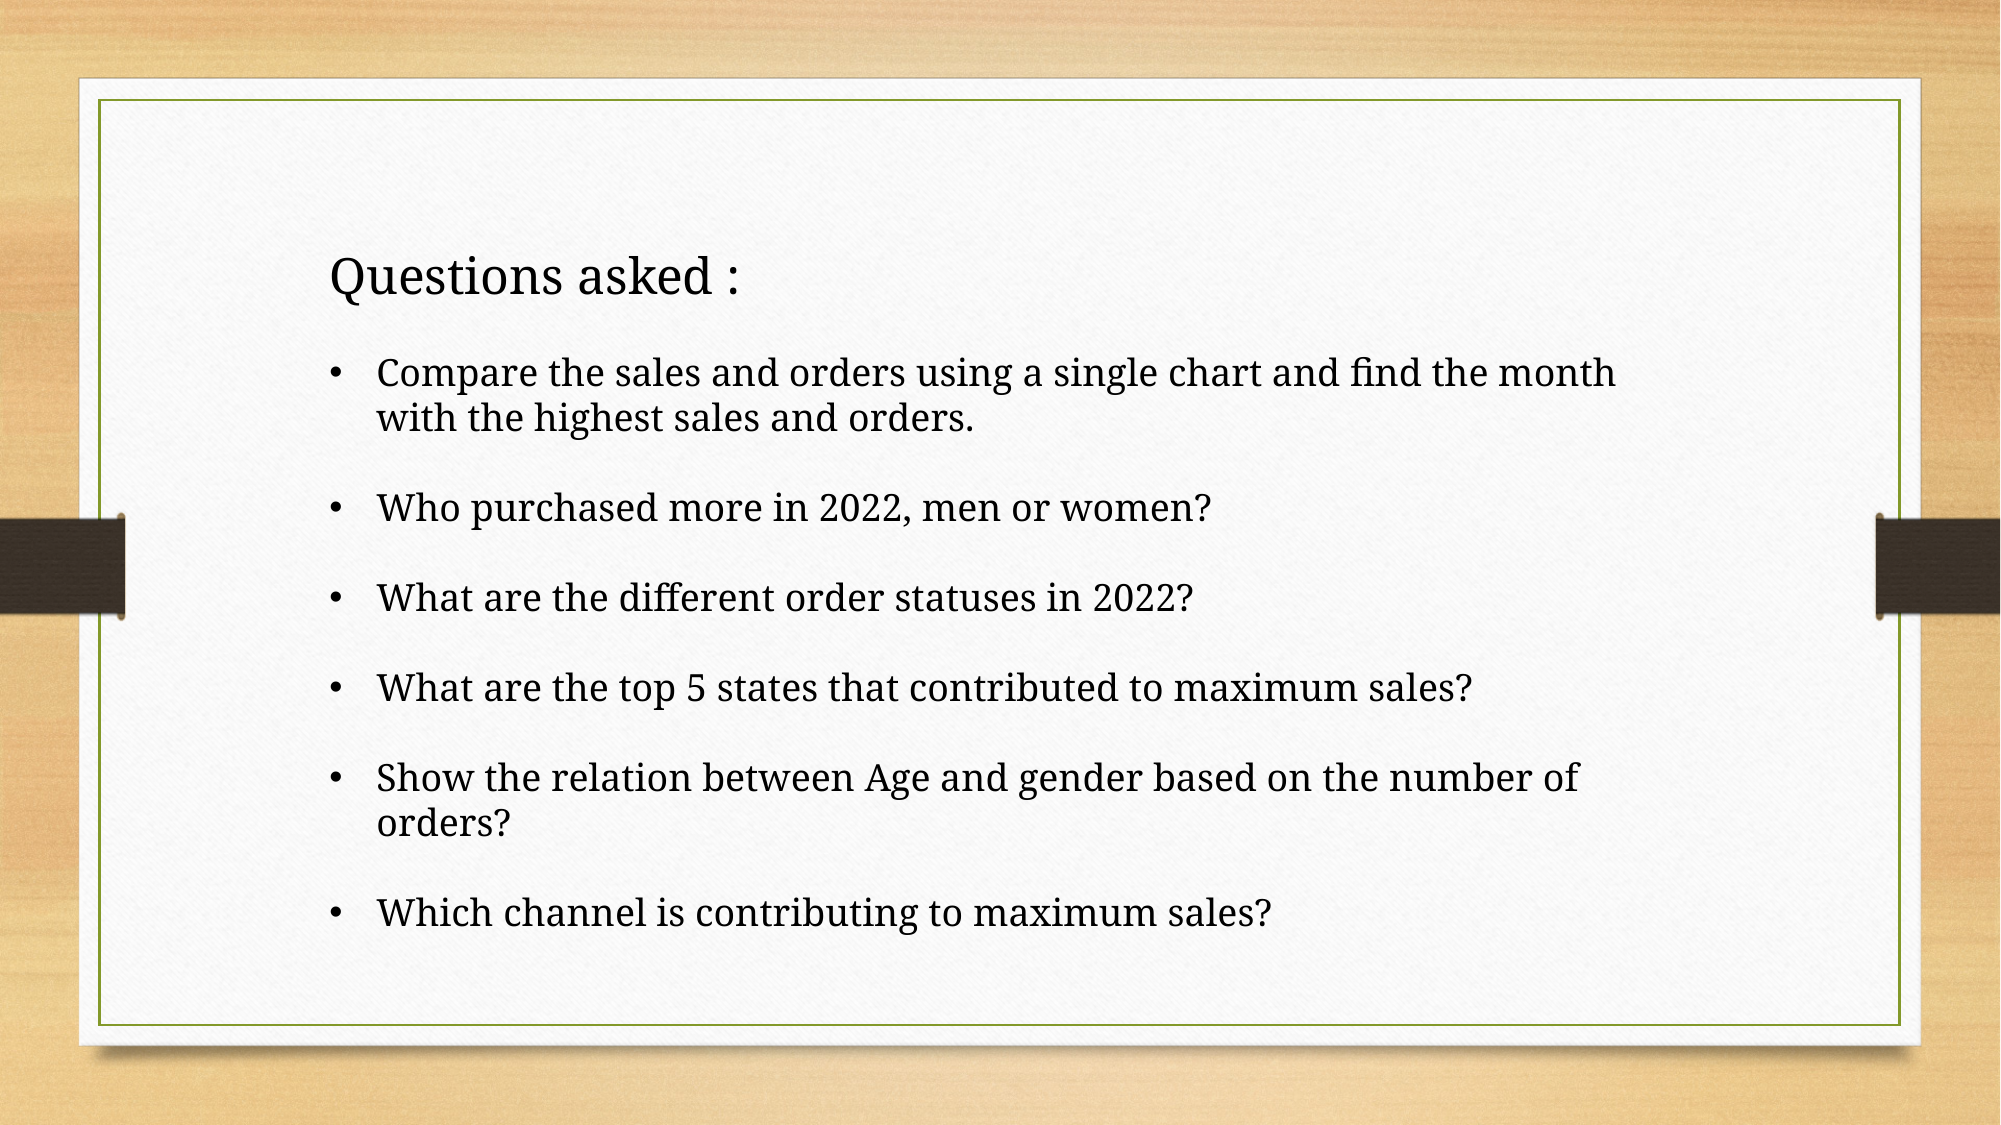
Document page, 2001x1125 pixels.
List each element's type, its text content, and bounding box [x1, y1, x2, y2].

text_box Questions asked : Compare the sales and orders using a single chart and find the month with the highest sales and orders. Who purchased more in 2022, men or women? What are the different order statuses in 2022? What are the top 5 states that contributed to maximum sales? Show the relation between Age and gender based on the number of orders? Which channel is contributing to maximum sales? [314, 236, 1709, 942]
picture [0, 0, 2001, 1125]
